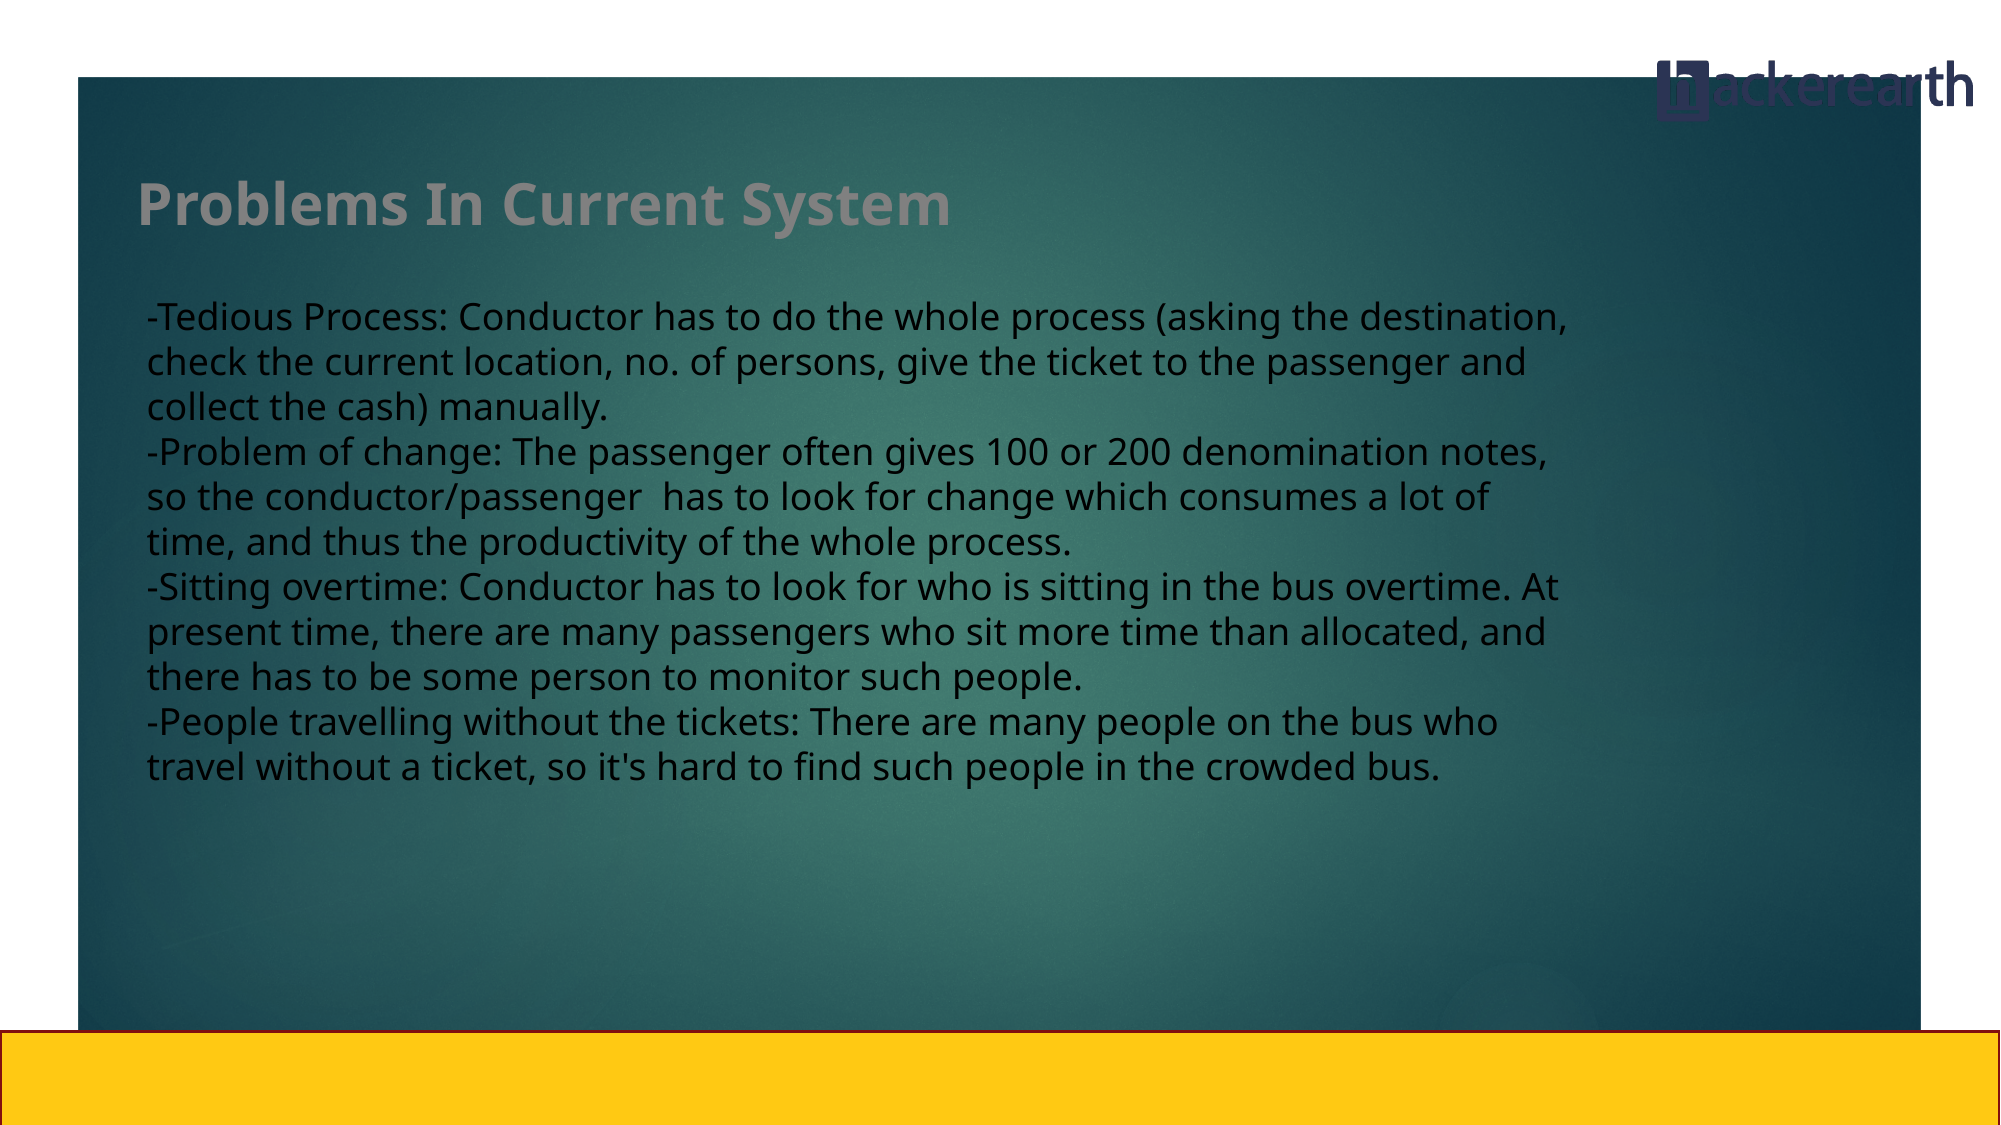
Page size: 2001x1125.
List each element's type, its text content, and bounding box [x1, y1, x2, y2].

text_box -Tedious Process: Conductor has to do the whole process (asking the destination, check the current location, no. of persons, give the ticket to the passenger and collect the cash) manually. -Problem of change: The passenger often gives 100 or 200 denomination notes, so the conductor/passenger has to look for change which consumes a lot of time, and thus the productivity of the whole process. -Sitting overtime: Conductor has to look for who is sitting in the bus overtime. At present time, there are many passengers who sit more time than allocated, and there has to be some person to monitor such people. -People travelling without the tickets: There are many people on the bus who travel without a ticket, so it's hard to find such people in the crowded bus. [131, 285, 1603, 886]
title Problems In Current System [121, 0, 2000, 245]
picture [1602, 0, 2000, 175]
text_box [0, 1030, 2000, 1125]
